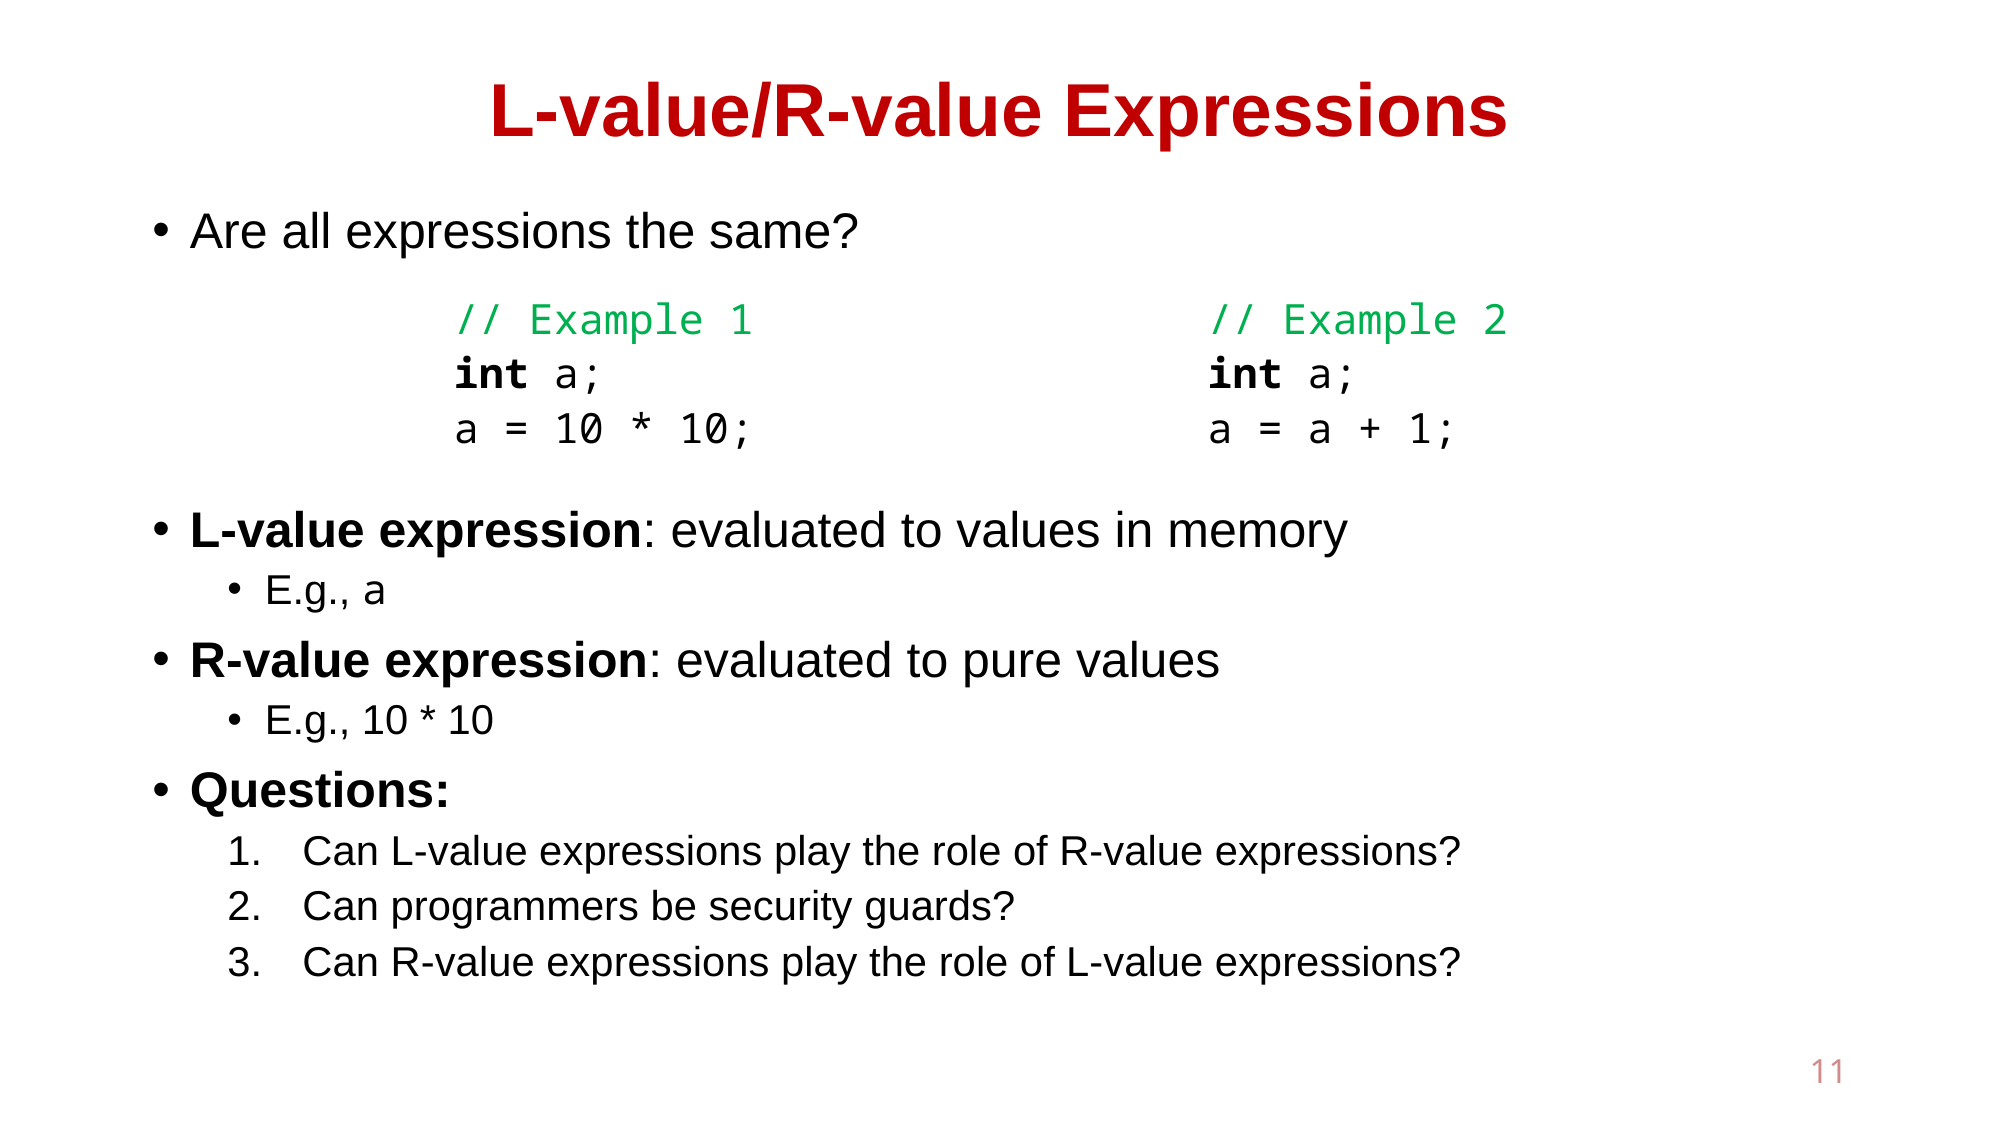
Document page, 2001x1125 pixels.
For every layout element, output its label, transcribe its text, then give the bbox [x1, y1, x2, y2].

slide_number 11 [1412, 1042, 1863, 1103]
title L-value/R-value Expressions [137, 59, 1863, 166]
list Are all expressions the same? L-value expression: evaluated to values in memory E.g., a R-value expression: evaluated to pure values E.g., 10 * 10 Questions: Can L-value expressions play the role of R-value expressions? Can programmers be security guards? Can R-value expressions play the role of L-value expressions? [137, 197, 1863, 1025]
text_box // Example 1 int a; a = 10 * 10; [439, 285, 841, 459]
text_box // Example 2 int a; a = a + 1; [1192, 285, 1595, 459]
